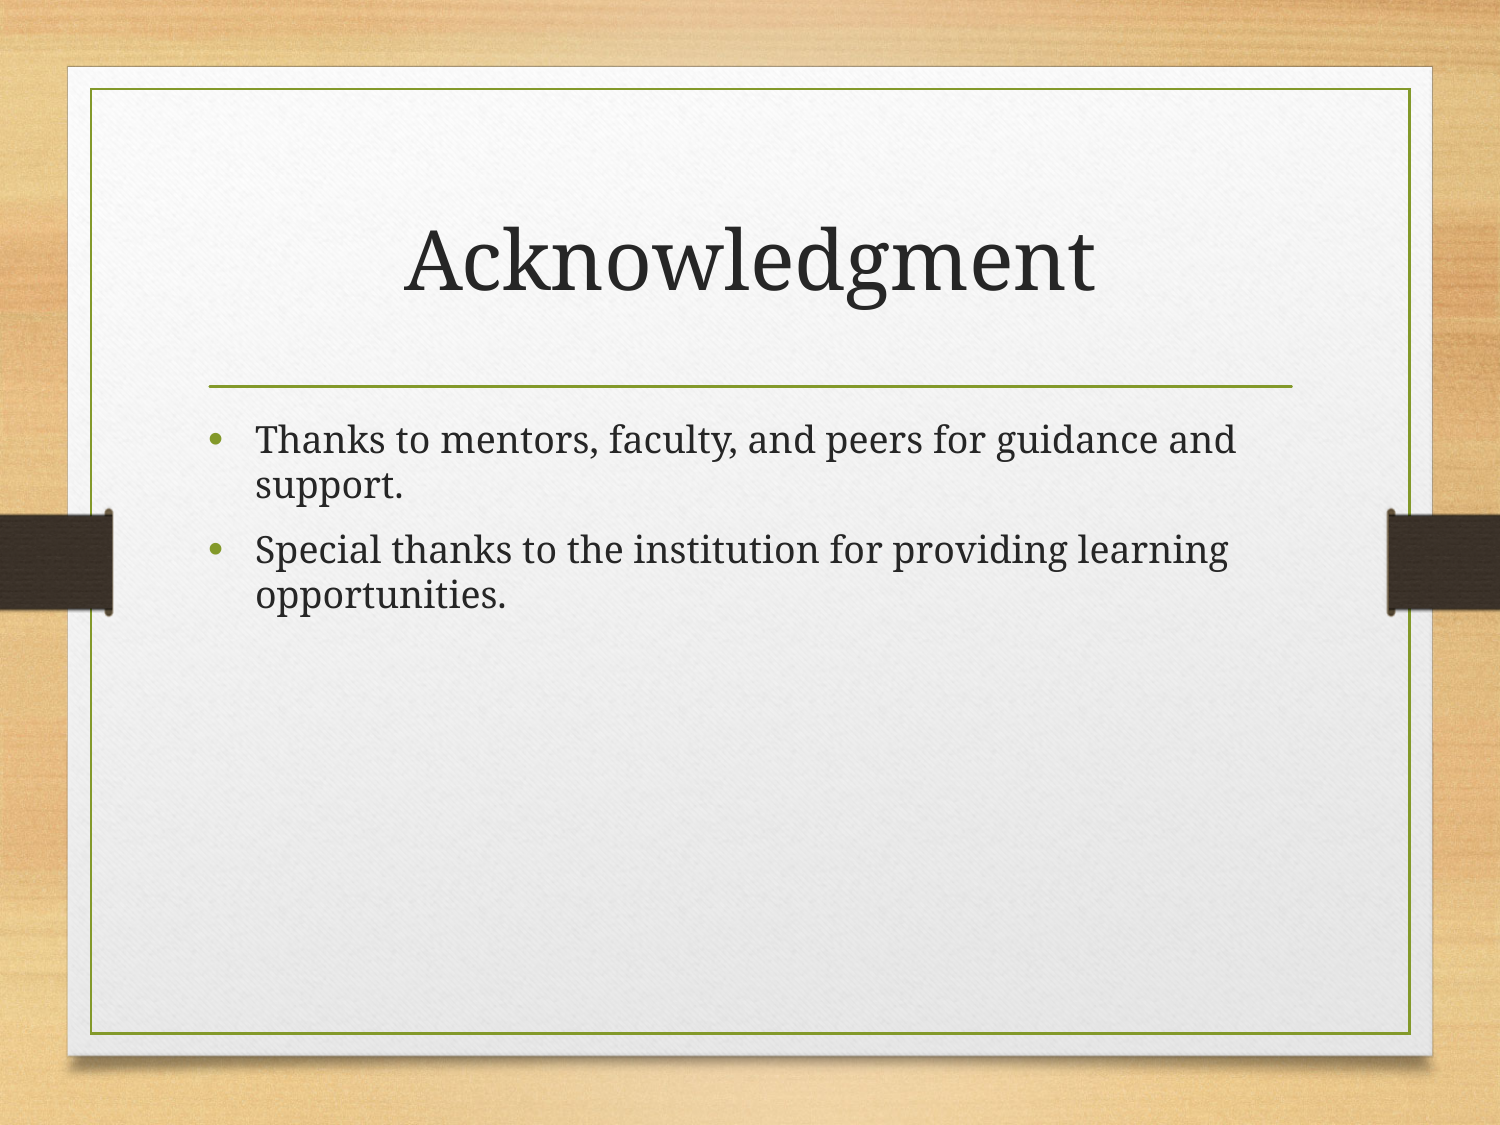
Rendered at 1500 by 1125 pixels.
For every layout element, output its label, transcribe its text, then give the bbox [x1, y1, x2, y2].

list Thanks to mentors, faculty, and peers for guidance and support. Special thanks to the institution for providing learning opportunities. [193, 408, 1309, 974]
picture [0, 0, 1500, 1125]
title Acknowledgment [193, 150, 1309, 365]
